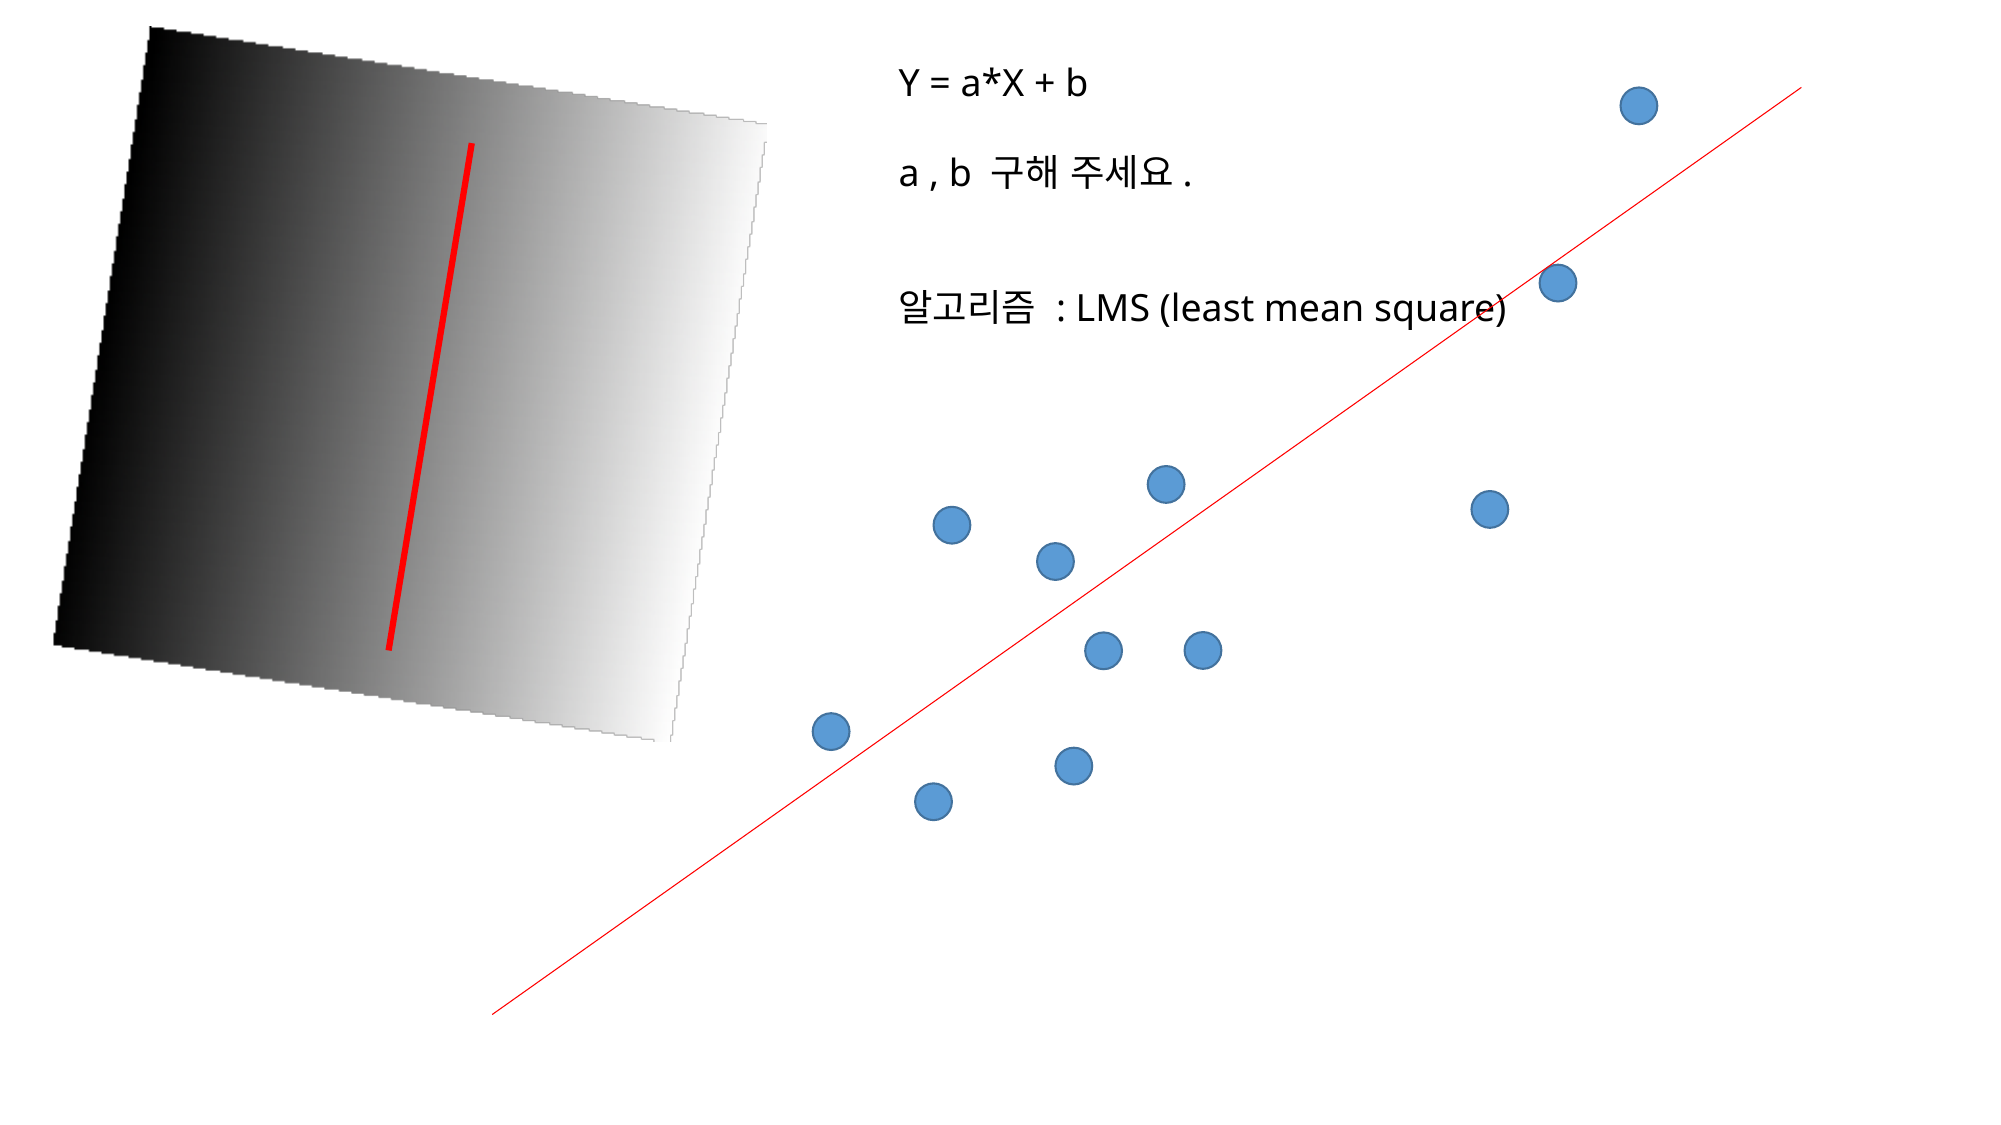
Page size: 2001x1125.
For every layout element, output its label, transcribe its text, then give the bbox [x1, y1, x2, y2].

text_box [388, 143, 472, 651]
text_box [492, 87, 1802, 1015]
text_box Y = a*X + b a , b 구해 주세요. 알고리즘 : LMS (least mean square) [883, 51, 1522, 87]
picture [54, 26, 722, 713]
